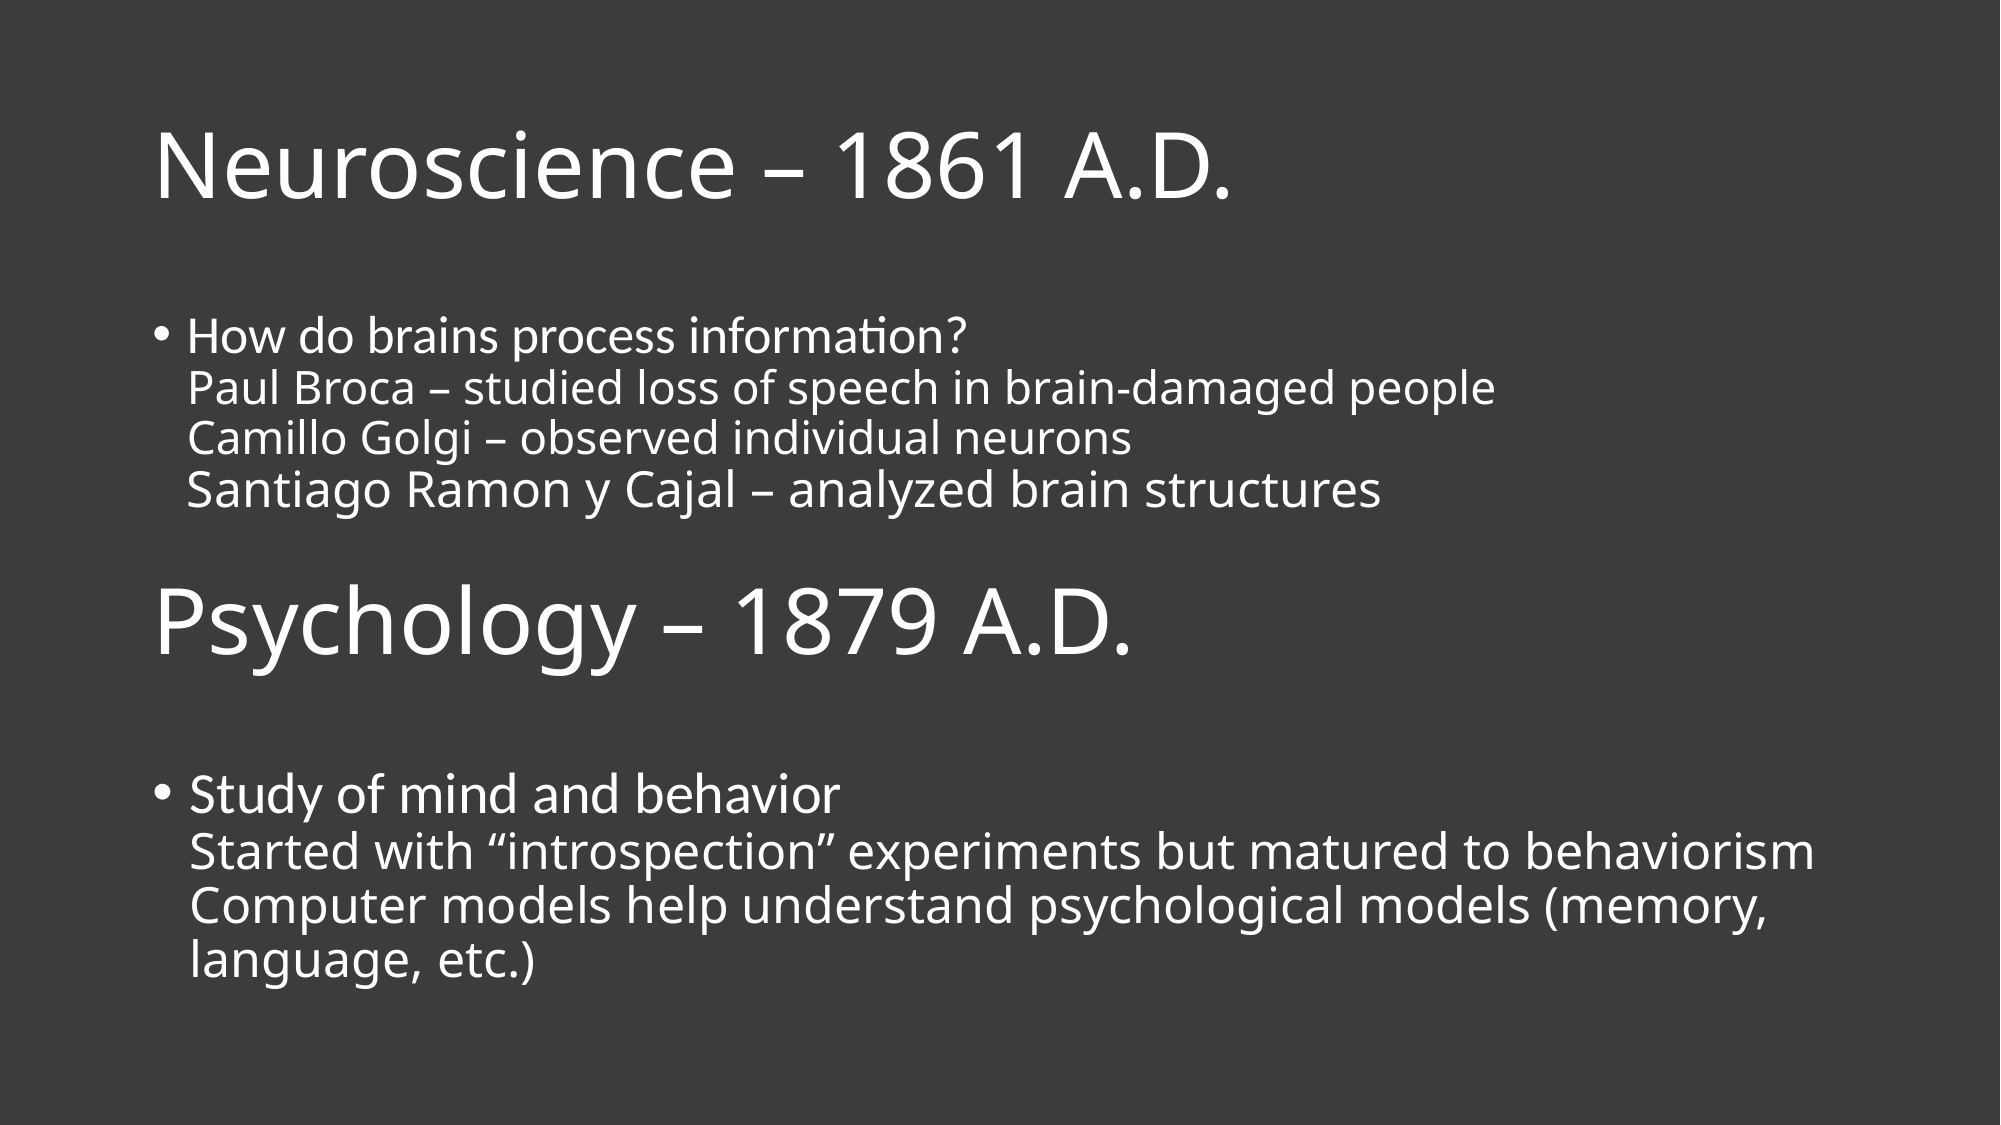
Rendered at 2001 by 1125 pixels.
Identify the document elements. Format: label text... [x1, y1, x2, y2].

text_box Study of mind and behavior Started with “introspection” experiments but matured to behaviorism Computer models help understand psychological models (memory, language, etc.) [137, 755, 1863, 1066]
text_box Psychology – 1879 A.D. [137, 516, 1863, 734]
title Neuroscience – 1861 A.D. [137, 59, 1863, 278]
list How do brains process information? Paul Broca – studied loss of speech in brain-damaged people Camillo Golgi – observed individual neurons Santiago Ramon y Cajal – analyzed brain structures [137, 299, 1863, 516]
